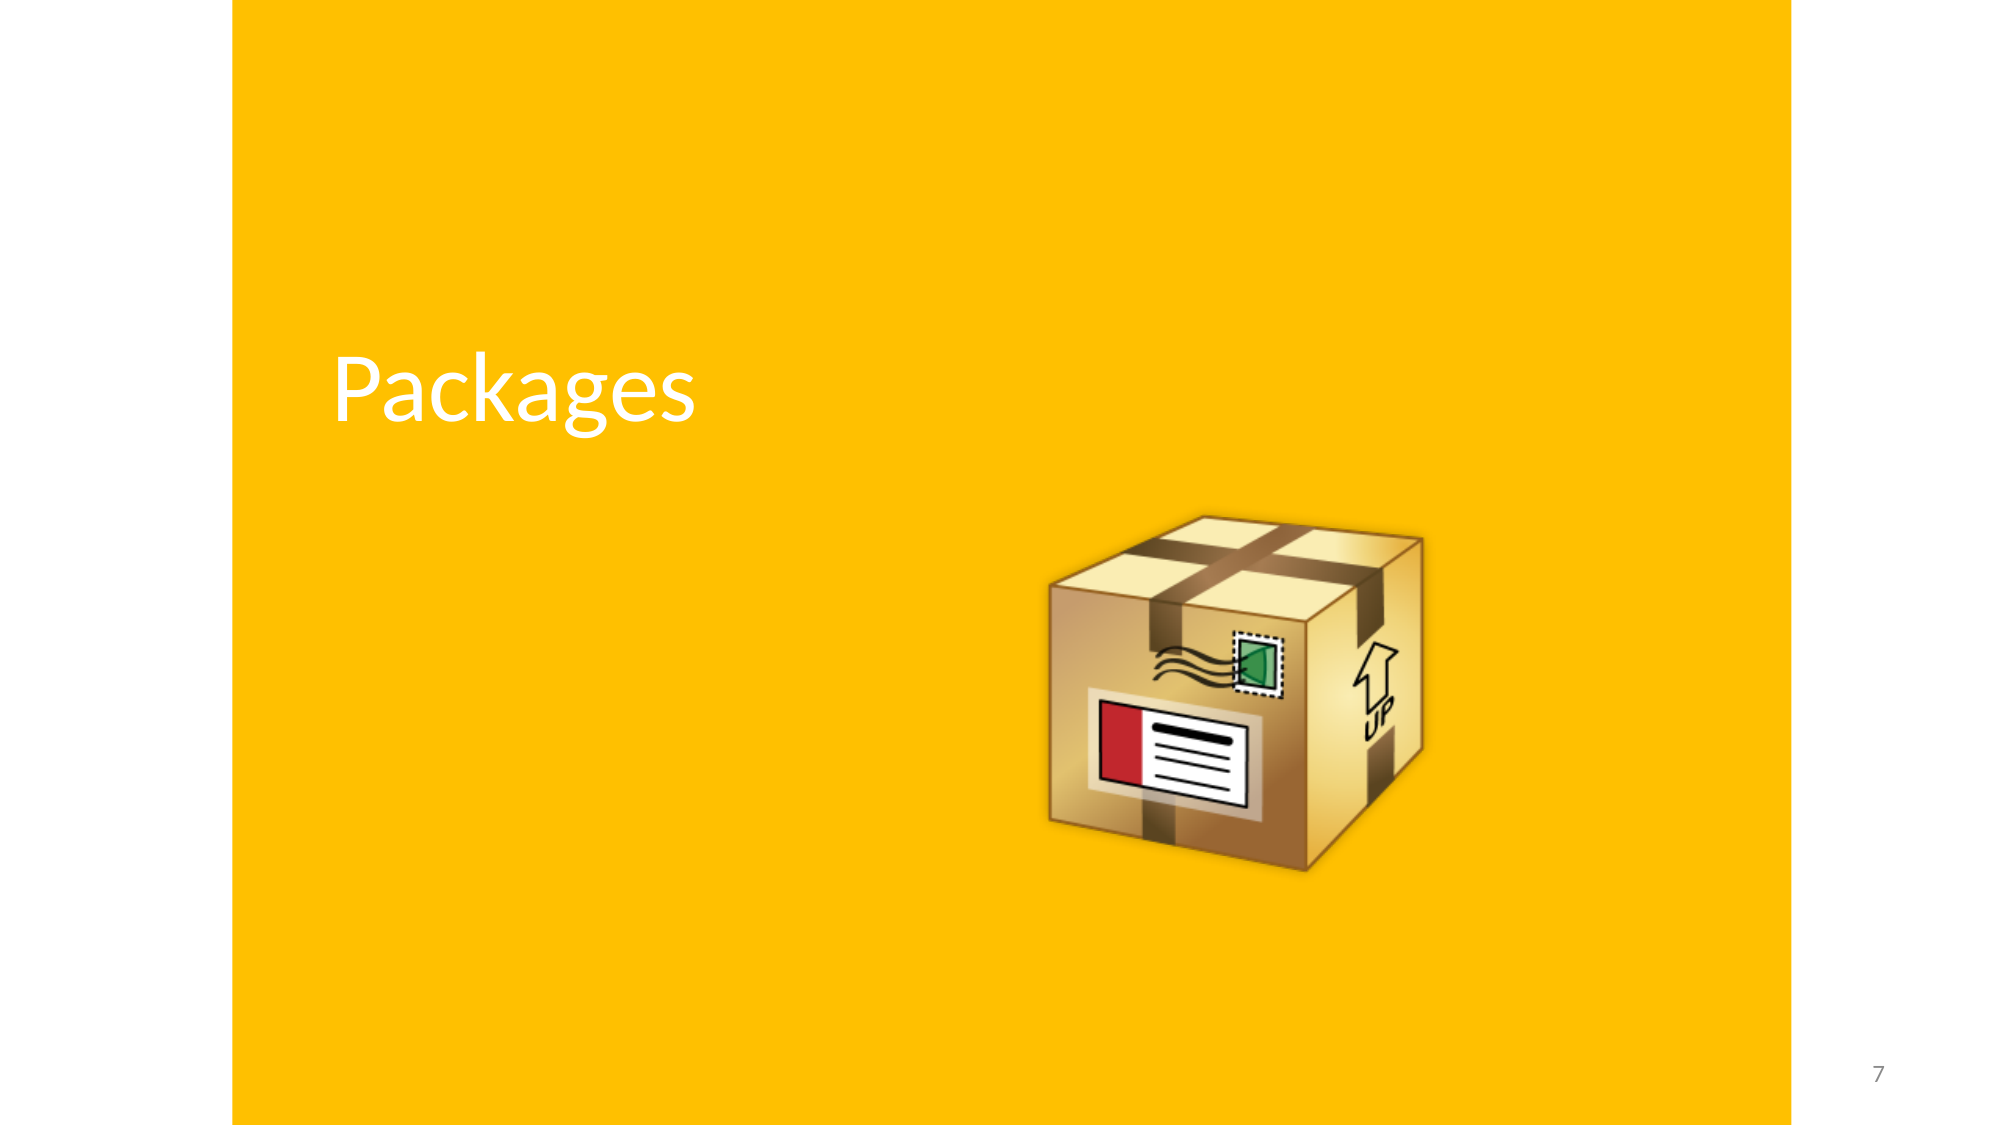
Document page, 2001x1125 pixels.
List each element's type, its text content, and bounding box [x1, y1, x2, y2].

text_box Packages [316, 314, 713, 449]
text_box [230, 0, 1793, 1125]
picture [1035, 491, 1436, 892]
slide_number 7 [1433, 1042, 1900, 1103]
